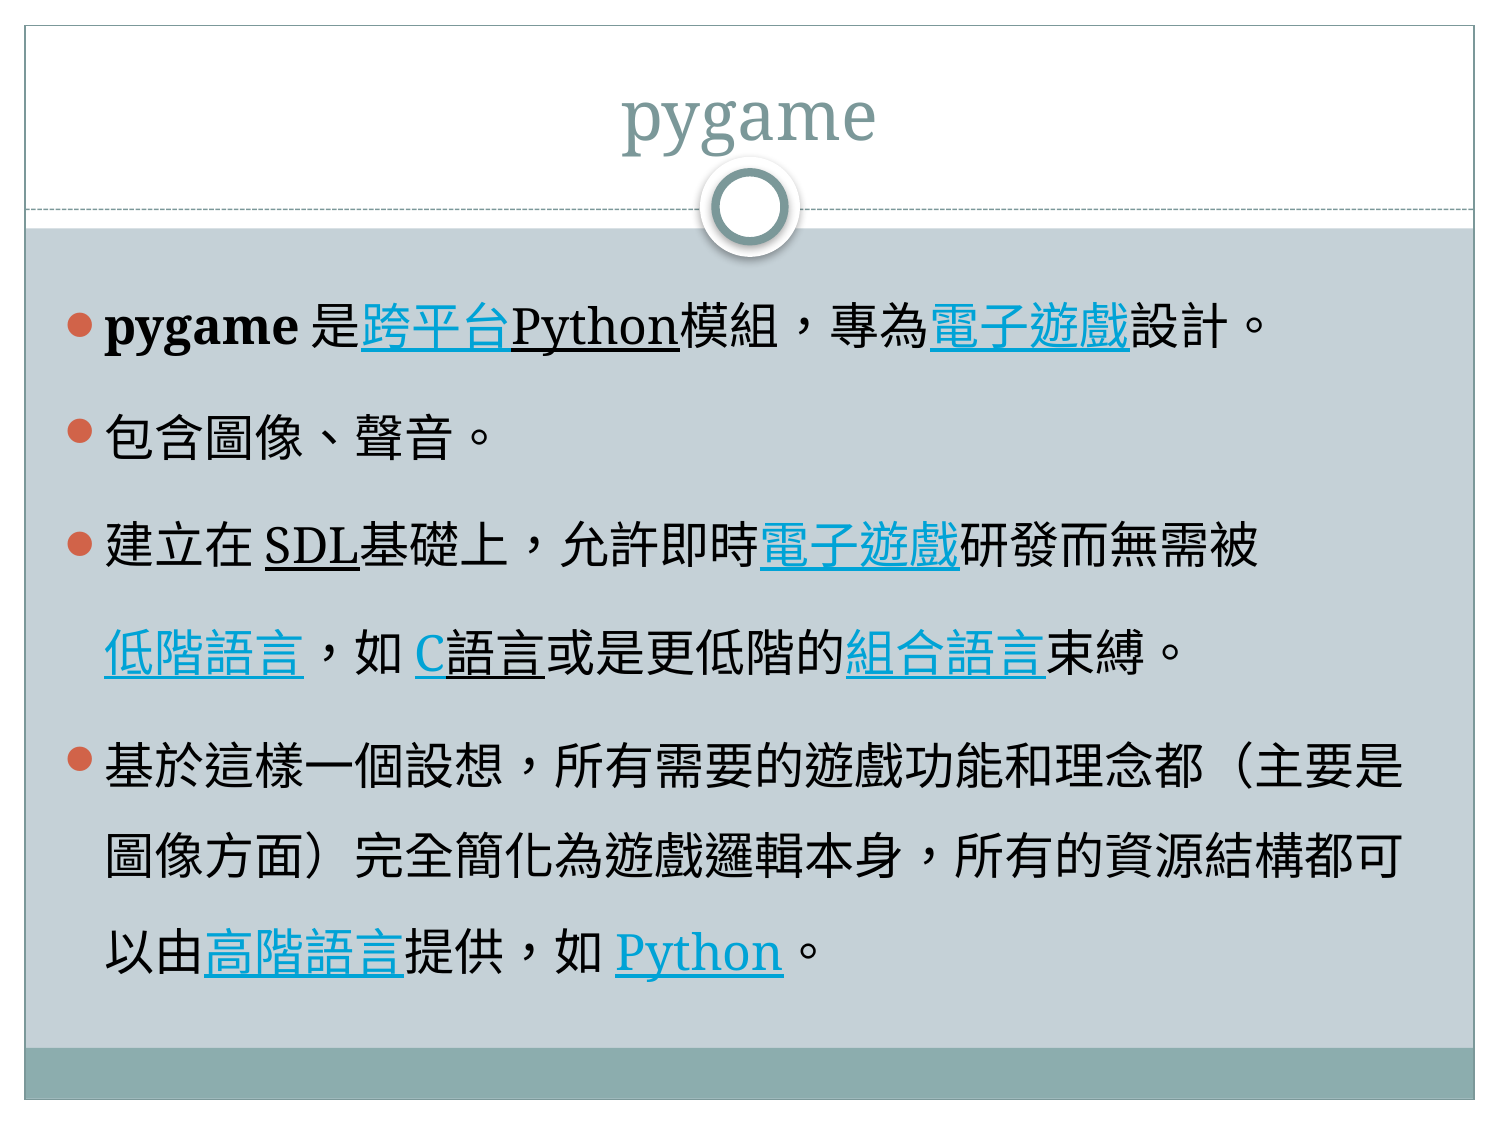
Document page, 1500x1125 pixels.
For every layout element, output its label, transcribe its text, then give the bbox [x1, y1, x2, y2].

list pygame是跨平台Python模組，專為電子遊戲設計。 包含圖像、聲音。 建立在SDL基礎上，允許即時電子遊戲研發而無需被低階語言，如C語言或是更低階的組合語言束縛。 基於這樣一個設想，所有需要的遊戲功能和理念都（主要是圖像方面）完全簡化為遊戲邏輯本身，所有的資源結構都可以由高階語言提供，如Python。 [49, 250, 1445, 1001]
title pygame [49, 37, 1450, 162]
